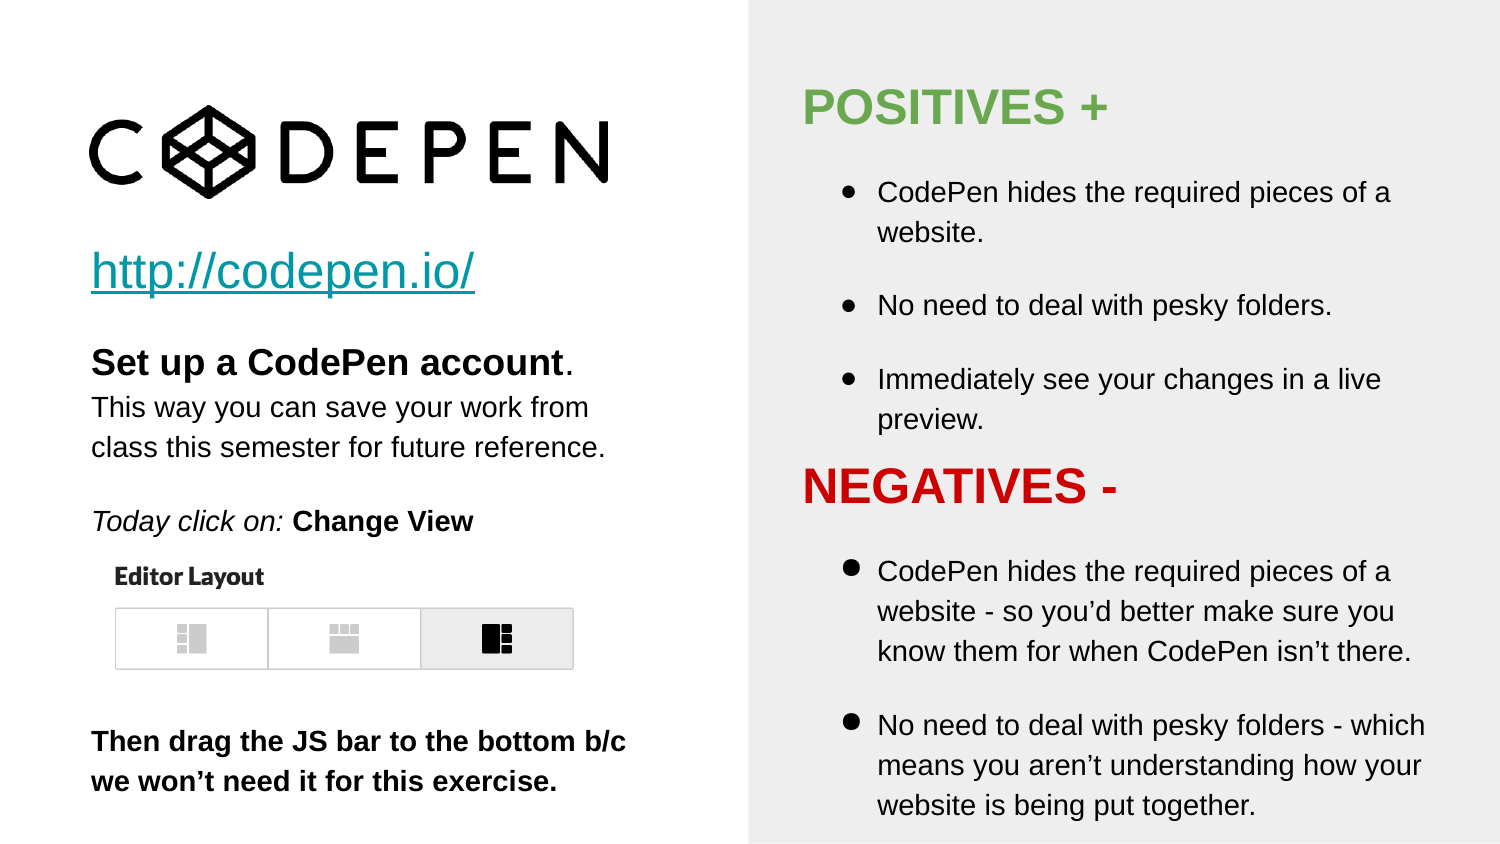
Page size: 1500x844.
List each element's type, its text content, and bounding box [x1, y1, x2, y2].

list http://codepen.io/ Set up a CodePen account. This way you can save your work from class this semester for future reference. Today click on: Change View Then drag the JS bar to the bottom b/c we won’t need it for this exercise. [76, 214, 677, 812]
text_box [748, 0, 1500, 844]
text_box NEGATIVES - CodePen hides the required pieces of a website - so you’d better make sure you know them for when CodePen isn’t there. No need to deal with pesky folders - which means you aren’t understanding how your website is being put together. [787, 429, 1469, 824]
picture [100, 554, 588, 683]
picture [50, 72, 645, 217]
text_box POSITIVES + CodePen hides the required pieces of a website. No need to deal with pesky folders. Immediately see your changes in a live preview. [787, 50, 1469, 429]
